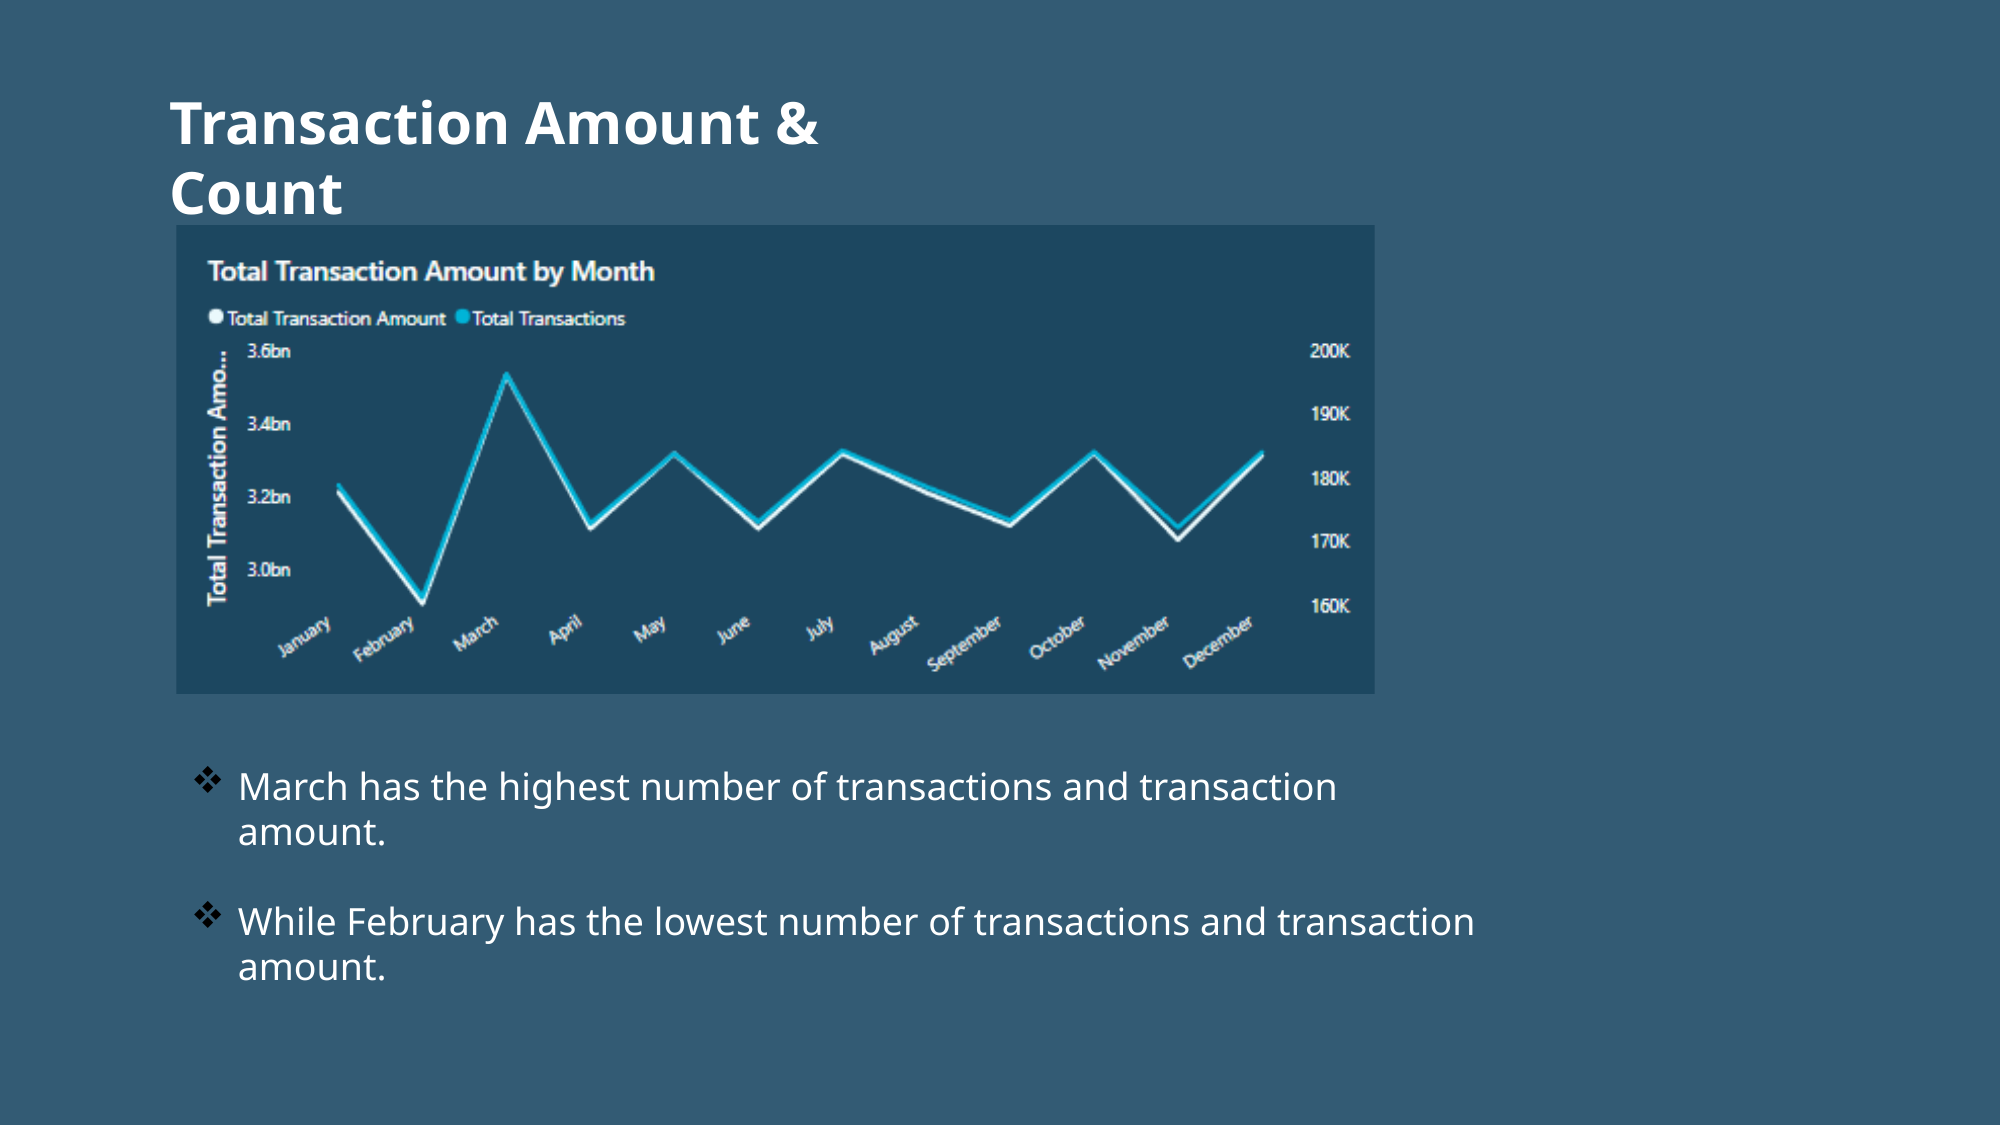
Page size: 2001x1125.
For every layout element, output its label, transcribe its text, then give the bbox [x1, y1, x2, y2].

picture [175, 225, 1375, 694]
text_box Transaction Amount & Count [154, 78, 1008, 234]
text_box March has the highest number of transactions and transaction amount. While February has the lowest number of transactions and transaction amount. [176, 755, 1504, 995]
